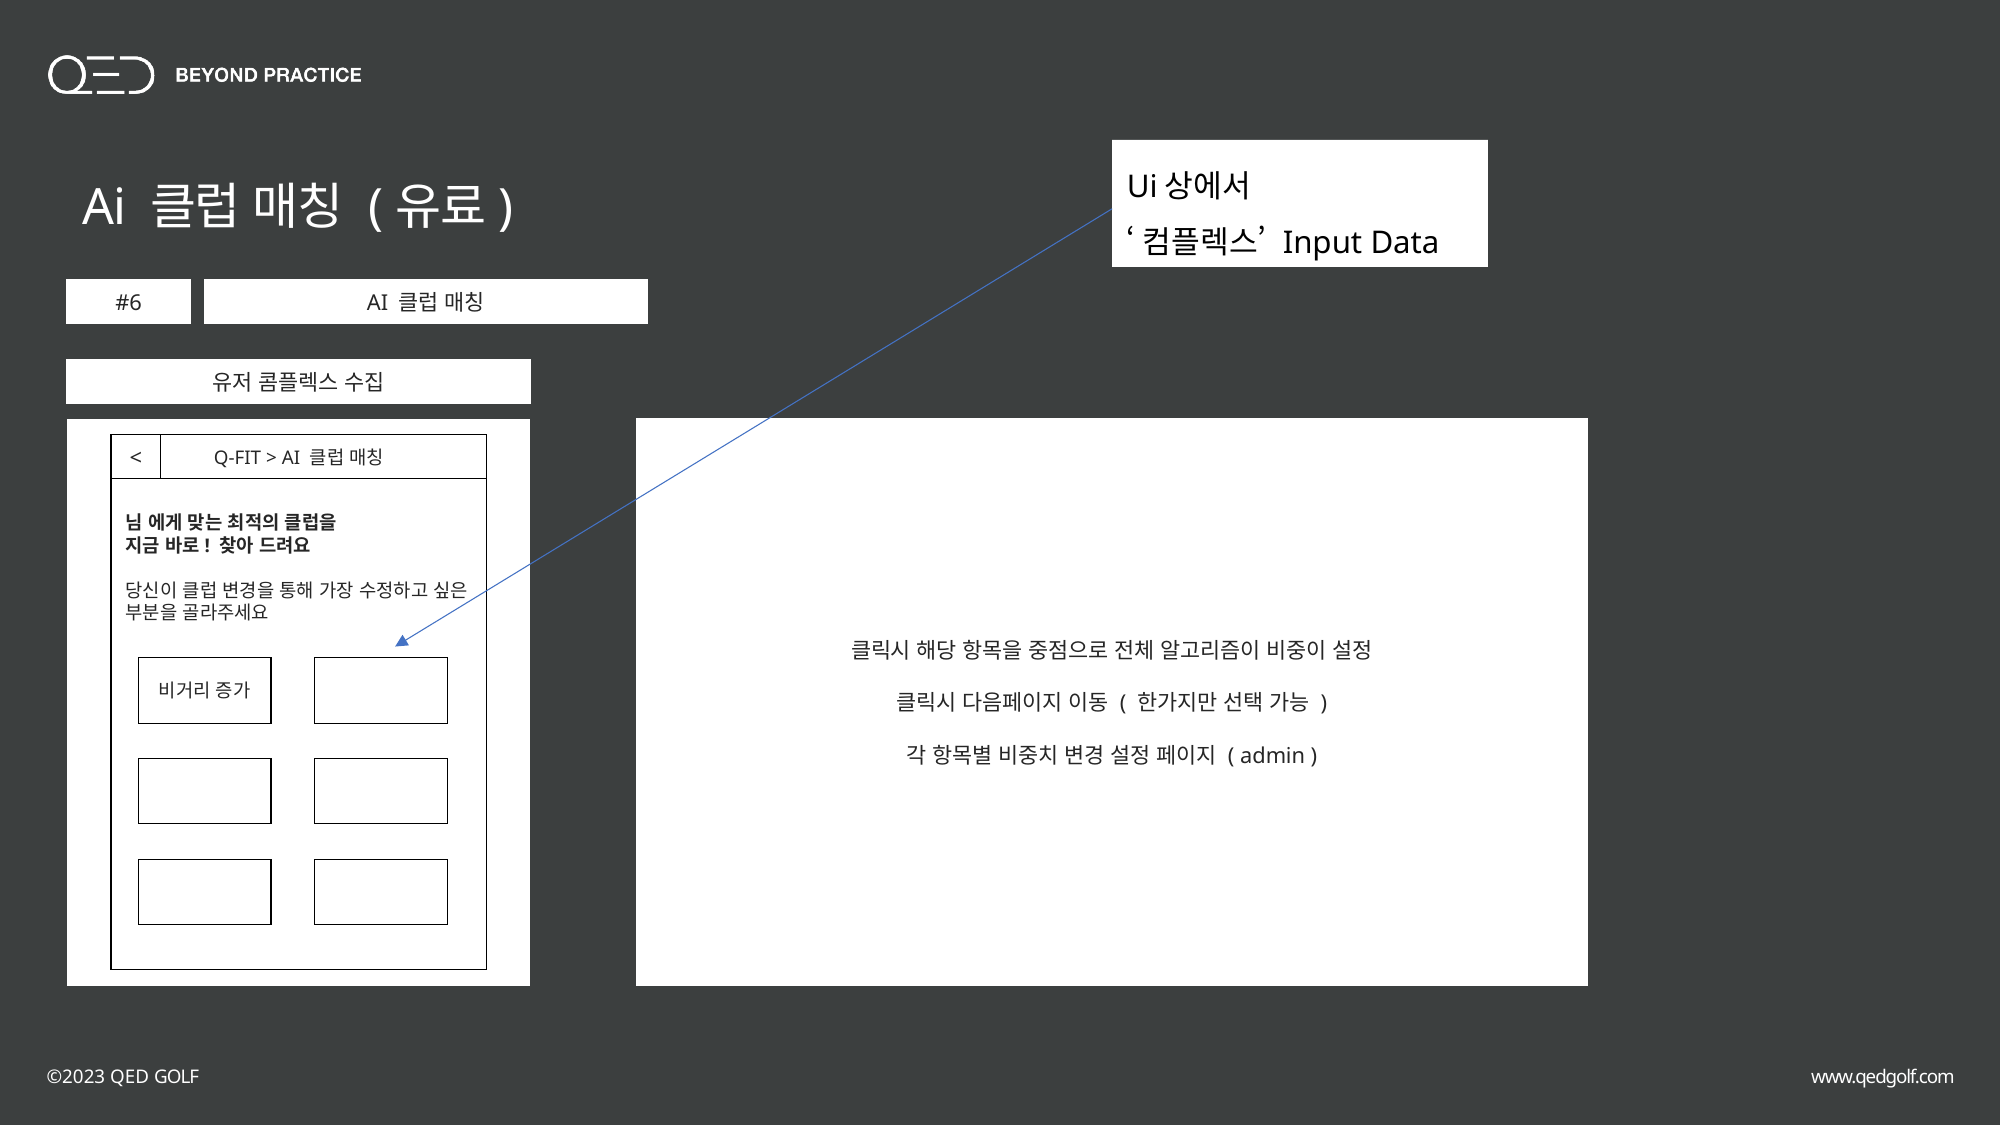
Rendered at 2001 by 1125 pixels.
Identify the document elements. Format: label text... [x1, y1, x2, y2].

text_box Ui상에서 ‘컴플렉스’ Input Data [1112, 139, 1488, 267]
text_box 님 에게 맞는 최적의 클럽을 지금 바로! 찾아 드려요 당신이 클럽 변경을 통해 가장 수정하고 싶은 부분을 골라주세요 [110, 479, 488, 970]
text_box #6 [66, 279, 191, 324]
text_box 클릭시 해당 항목을 중점으로 전체 알고리즘이 비중이 설정 클릭시 다음페이지 이동 ( 한가지만 선택 가능 ) 각 항목별 비중치 변경 설정 페이지 ( admin ) [635, 418, 1589, 986]
text_box AI 클럽 매칭 [204, 279, 395, 324]
text_box Q-FIT > AI 클럽 매칭 [162, 434, 395, 479]
text_box < [110, 434, 162, 479]
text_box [395, 208, 1113, 647]
text_box Ai 클럽 매칭 (유료) [67, 166, 849, 242]
text_box [137, 757, 272, 825]
picture [48, 55, 361, 94]
text_box 유저 콤플렉스 수집 [66, 359, 395, 404]
text_box 비거리 증가 [137, 657, 272, 724]
text_box [314, 657, 448, 724]
text_box [314, 858, 448, 926]
text_box [137, 858, 272, 926]
text_box [314, 757, 448, 825]
text_box [66, 419, 531, 987]
